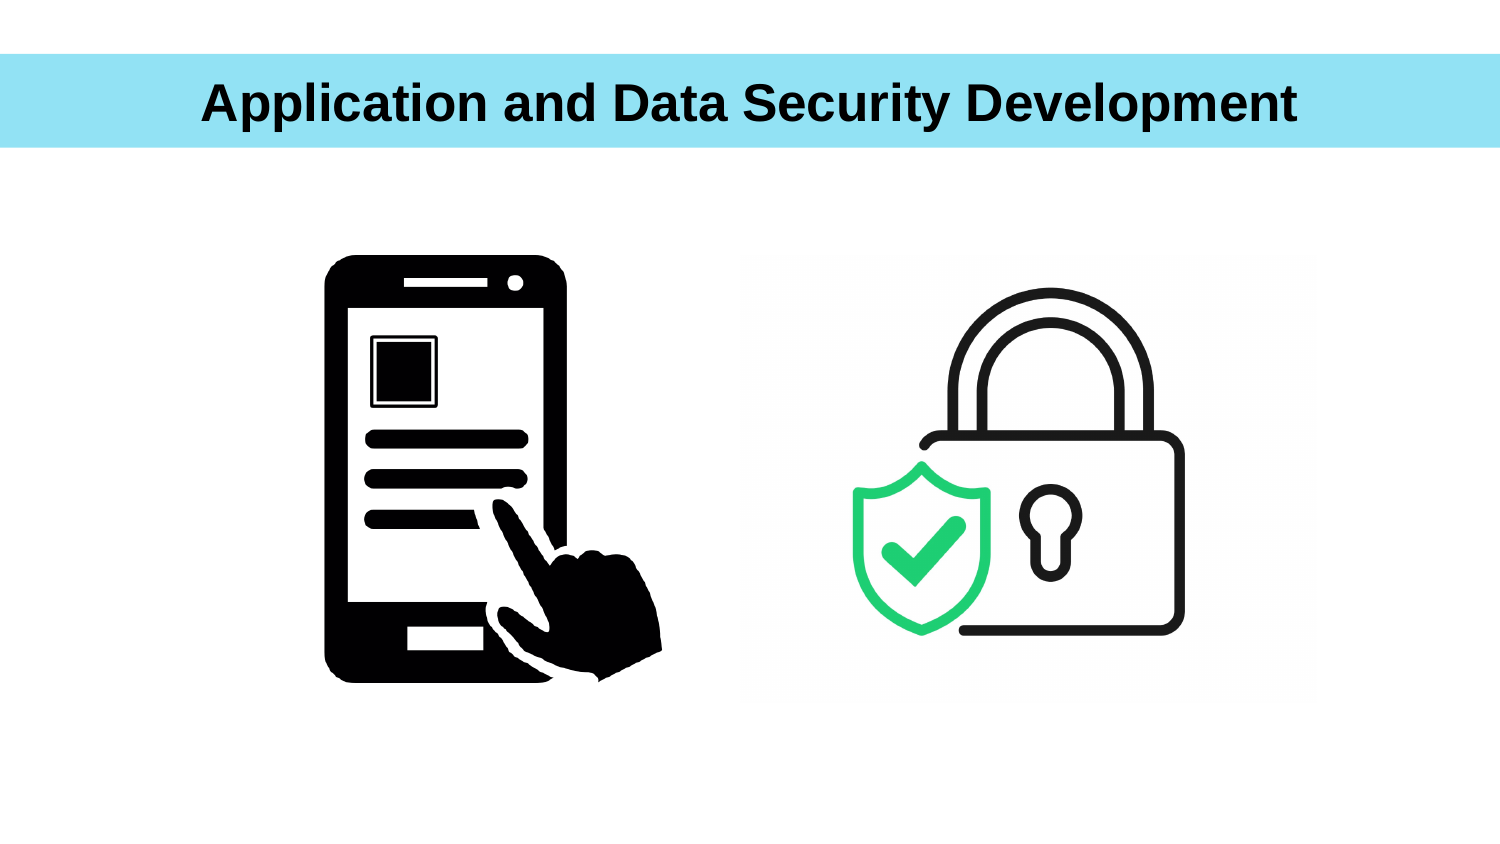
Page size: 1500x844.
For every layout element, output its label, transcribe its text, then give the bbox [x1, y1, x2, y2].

picture [740, 255, 1317, 703]
picture [279, 255, 707, 684]
title Application and Data Security Development [0, 53, 1500, 148]
